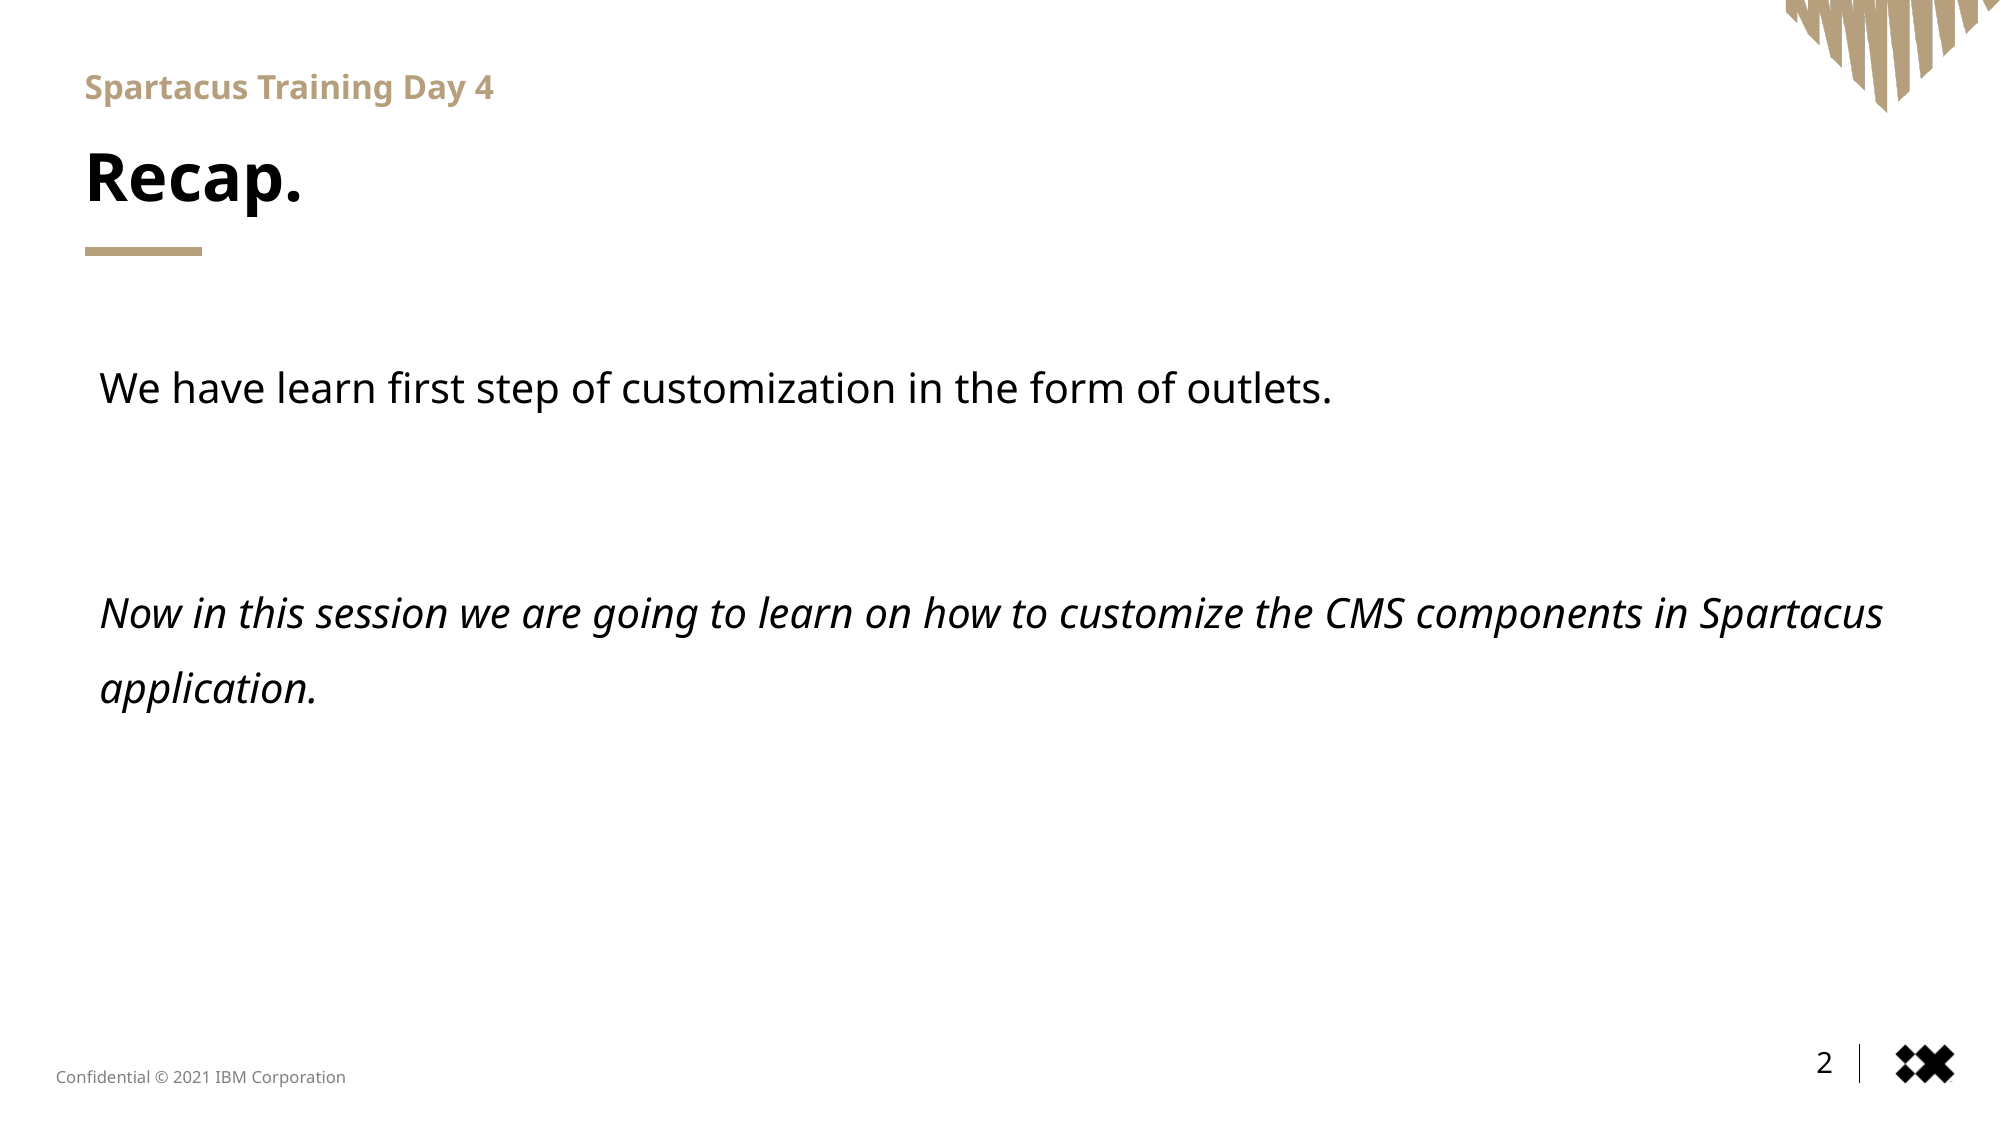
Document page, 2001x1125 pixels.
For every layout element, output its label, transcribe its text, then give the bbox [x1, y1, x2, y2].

title Recap. [84, 143, 1916, 252]
picture [1785, 0, 2000, 113]
list Spartacus Training Day 4 [84, 70, 1000, 102]
picture [1895, 1044, 1955, 1084]
text_box We have learn first step of customization in the form of outlets. Now in this session we are going to learn on how to customize the CMS components in Spartacus application. [84, 329, 1916, 720]
